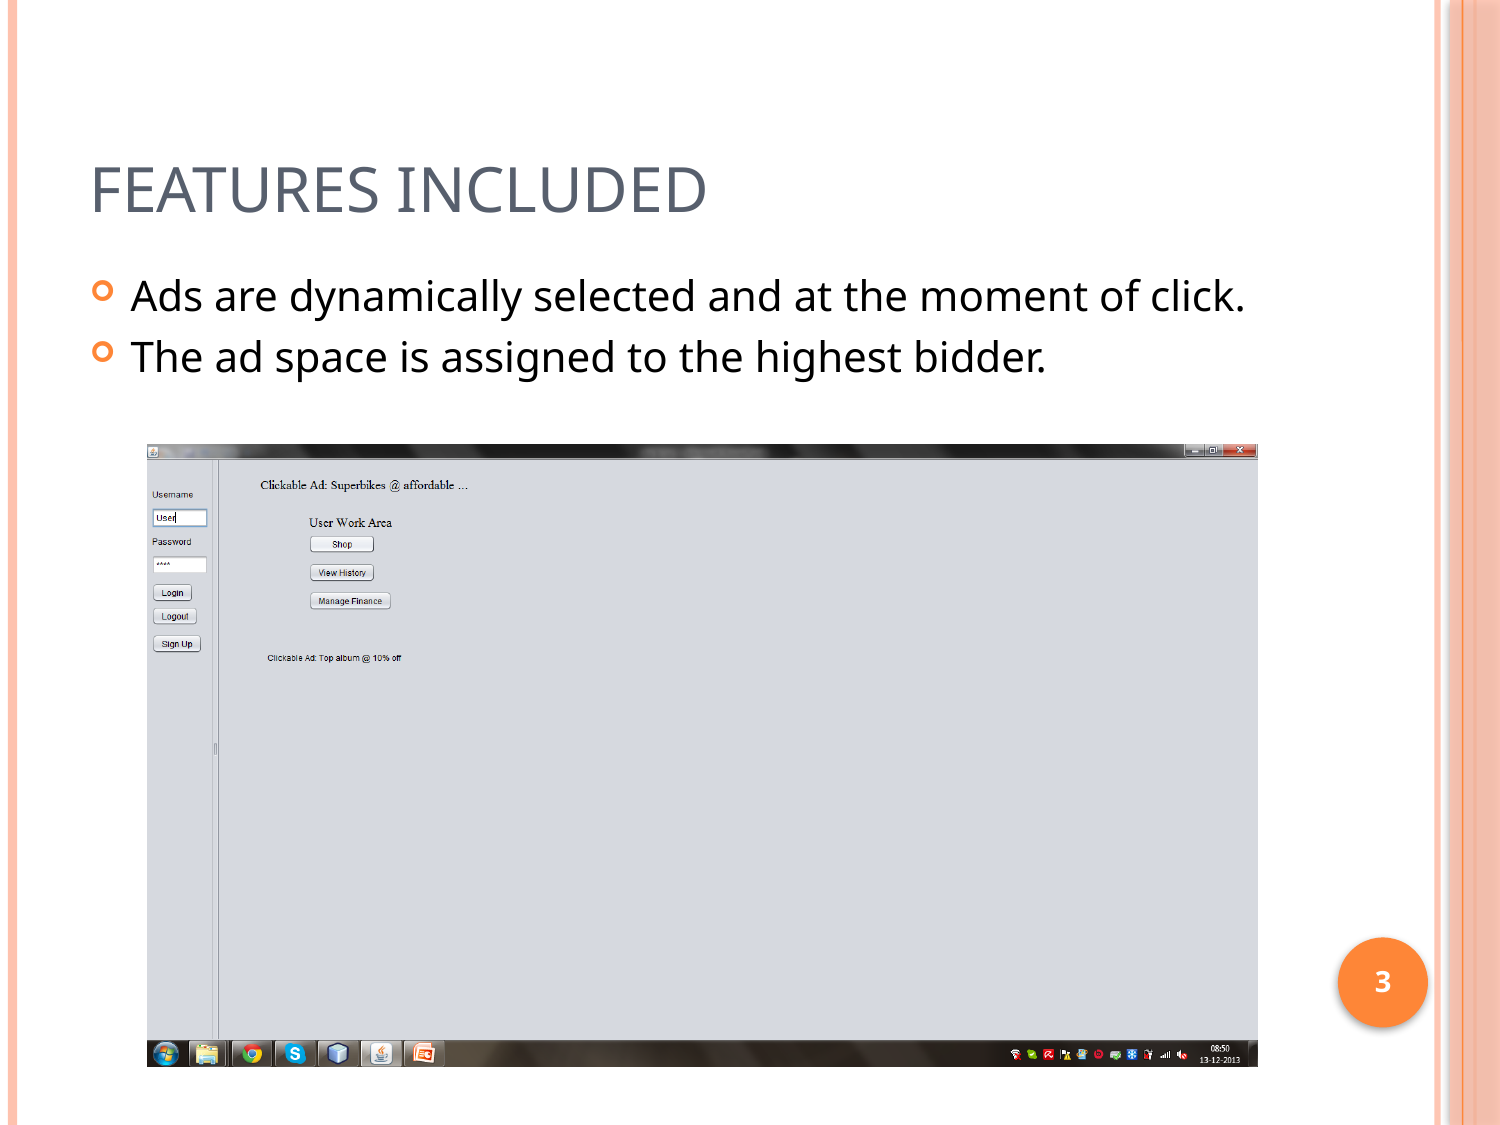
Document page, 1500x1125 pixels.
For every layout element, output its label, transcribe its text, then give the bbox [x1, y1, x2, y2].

title Features Included [75, 45, 1300, 233]
slide_number 3 [1333, 940, 1434, 1027]
list Ads are dynamically selected and at the moment of click. The ad space is assigned to the highest bidder. [75, 262, 1300, 433]
picture [146, 443, 1259, 1068]
